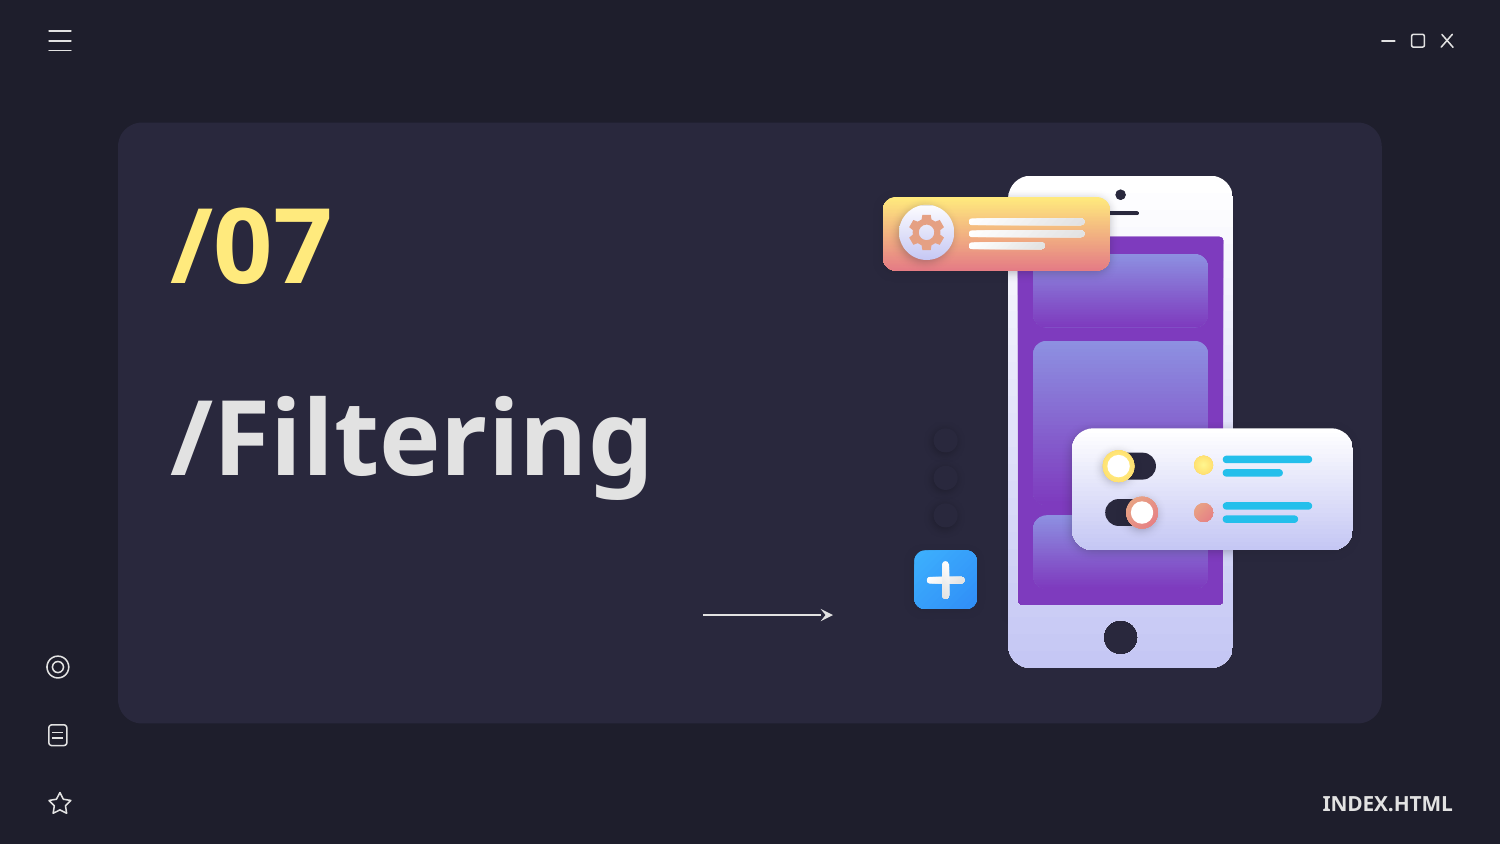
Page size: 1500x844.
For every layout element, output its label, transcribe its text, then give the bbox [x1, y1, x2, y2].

title /07 [155, 172, 423, 311]
title /Filtering [155, 310, 802, 557]
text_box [46, 655, 72, 814]
subtitle INDEX.HTML [1278, 780, 1453, 826]
text_box [46, 27, 74, 32]
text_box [882, 175, 1354, 669]
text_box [48, 30, 72, 51]
